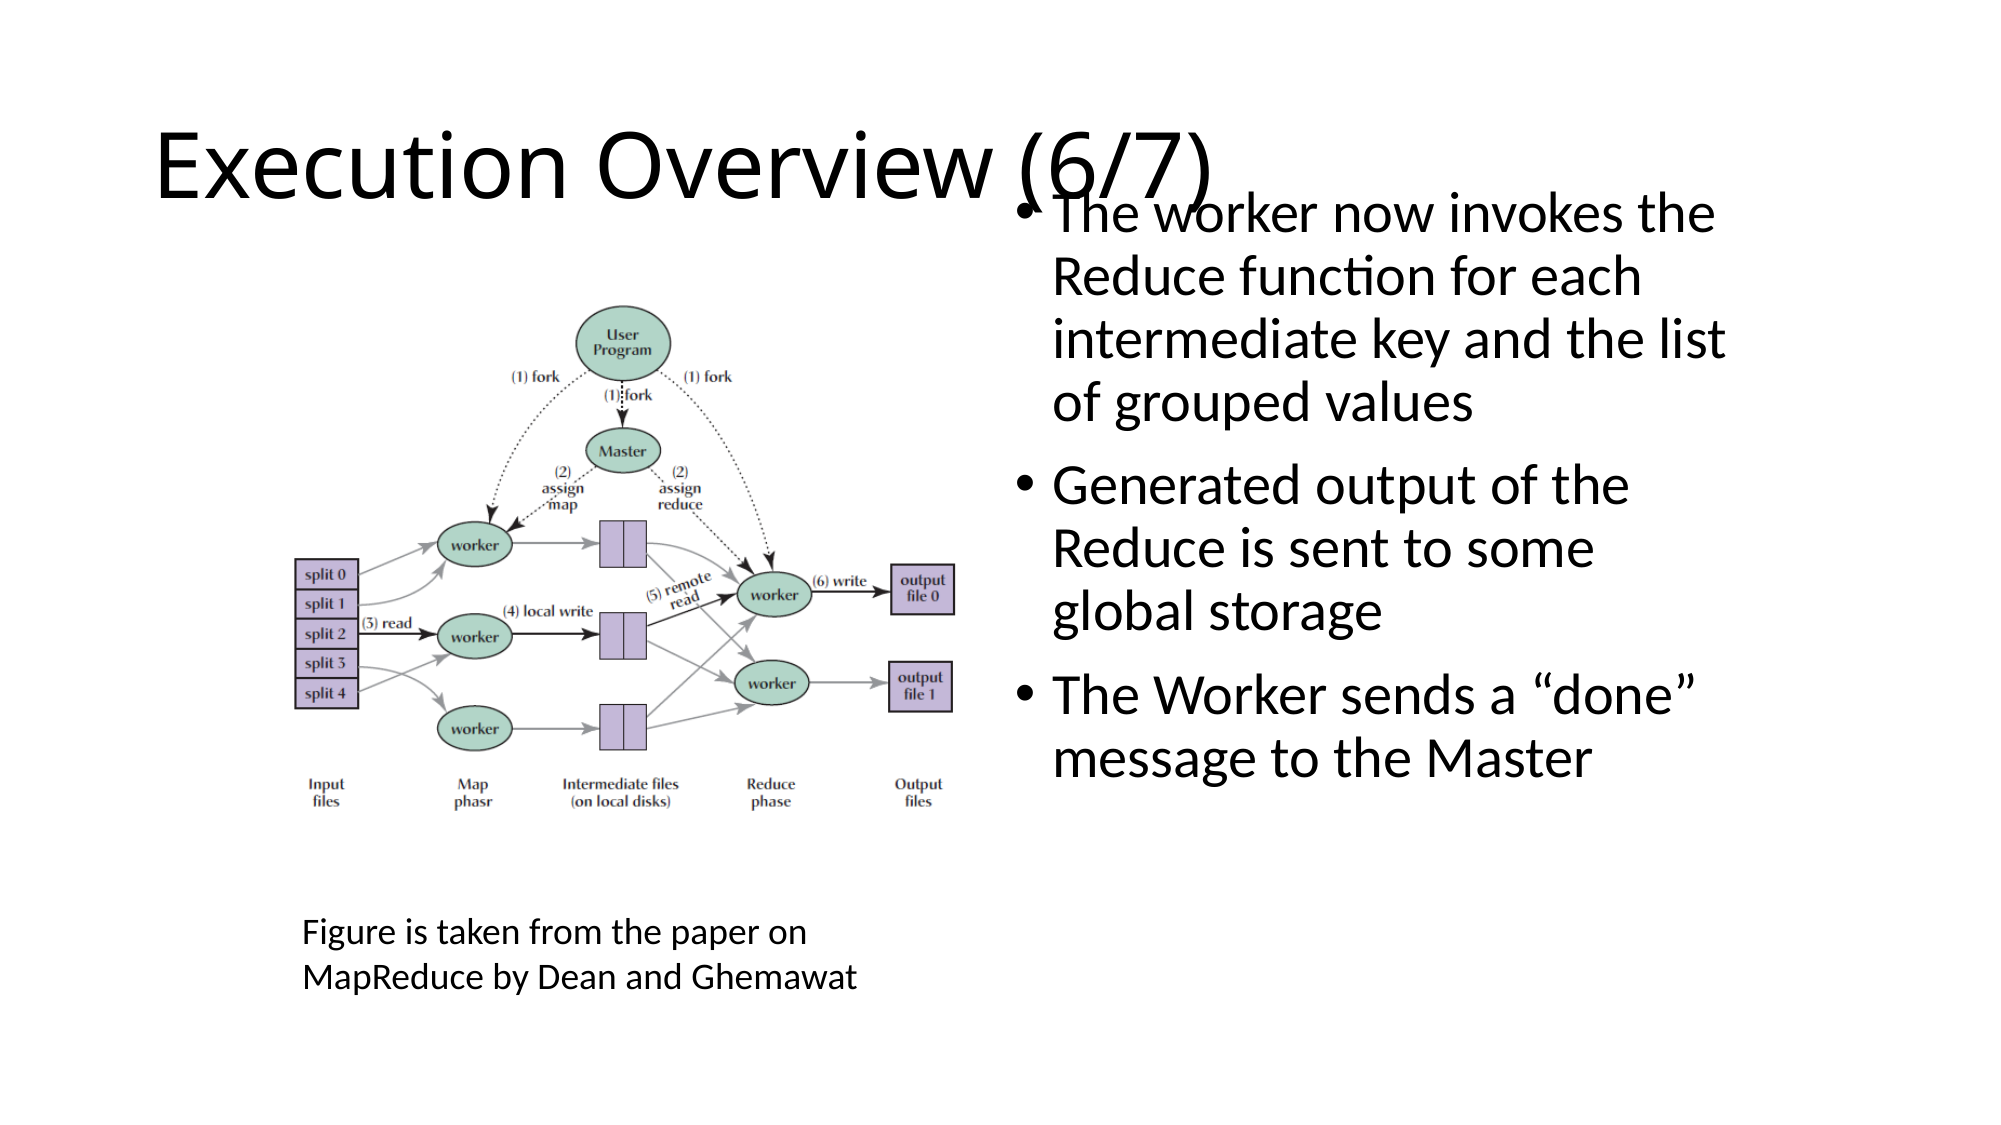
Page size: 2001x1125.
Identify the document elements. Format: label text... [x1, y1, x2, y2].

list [249, 287, 993, 825]
title Execution Overview (6/7) [137, 59, 1863, 278]
list The worker now invokes the Reduce function for each intermediate key and the list of grouped values Generated output of the Reduce is sent to some global storage The Worker sends a “done” message to the Master [999, 174, 1750, 1125]
text_box Figure is taken from the paper on MapReduce by Dean and Ghemawat [287, 899, 900, 1005]
